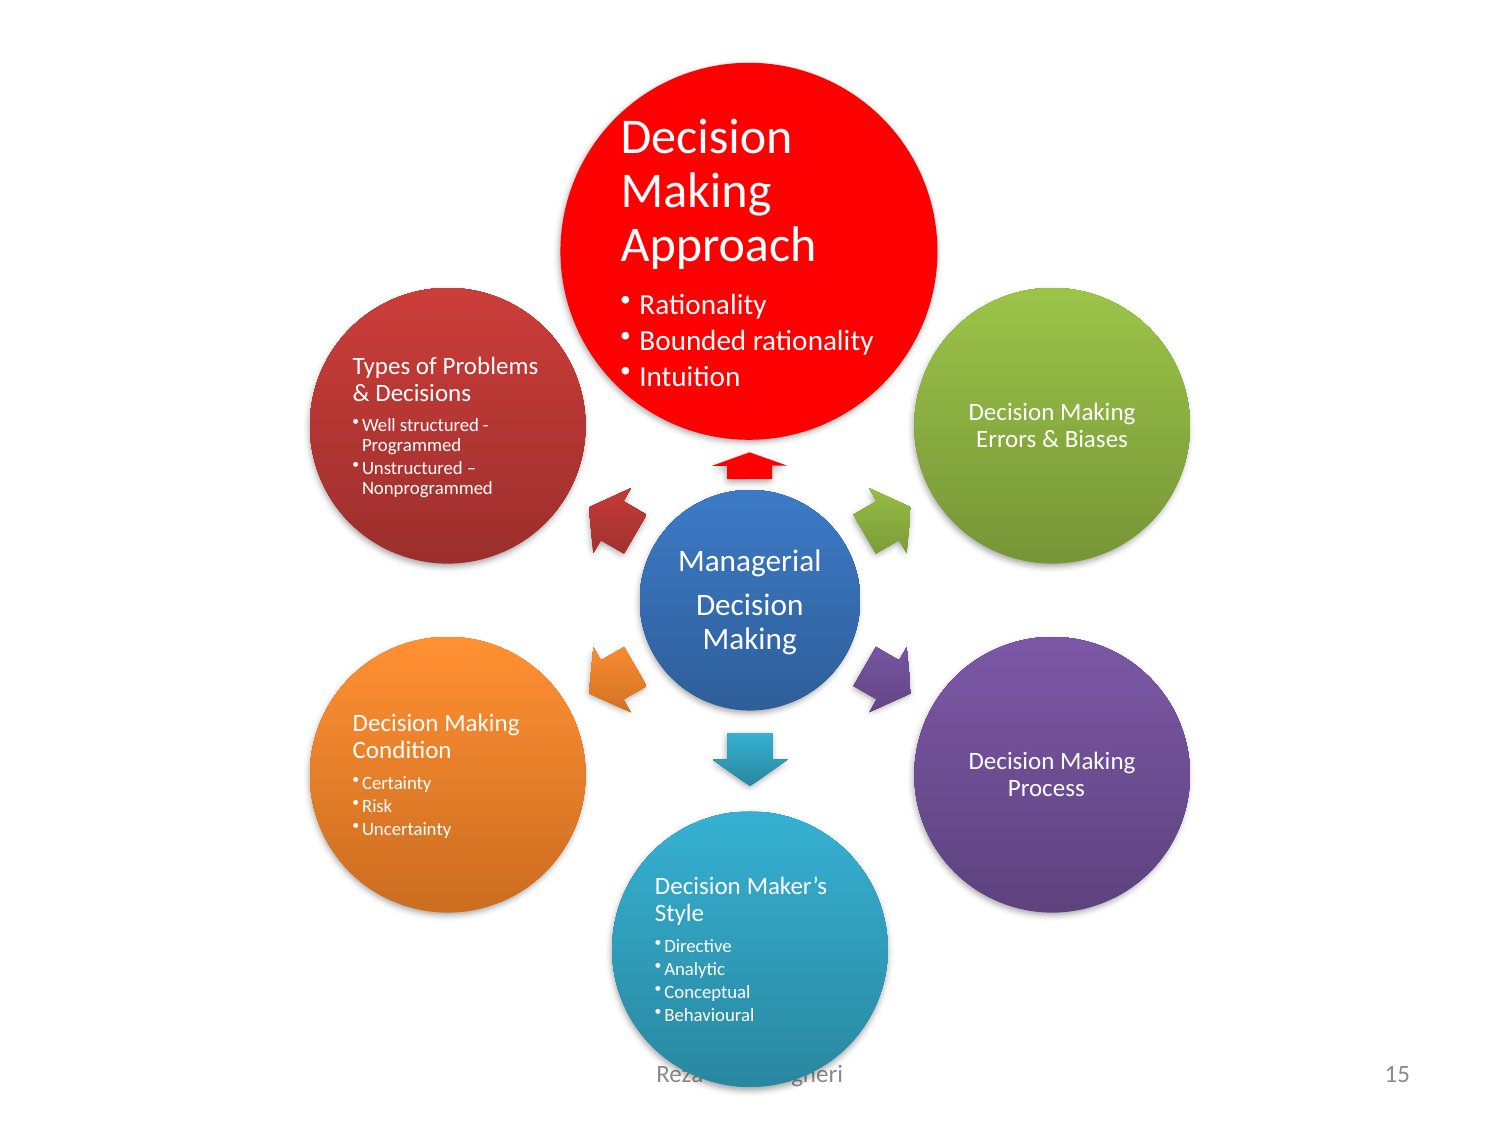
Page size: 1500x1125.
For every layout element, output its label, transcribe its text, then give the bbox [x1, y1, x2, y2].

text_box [99, 87, 1401, 1063]
slide_number 15 [1074, 1042, 1425, 1103]
footer Reza Mirzabagheri [512, 1072, 988, 1103]
